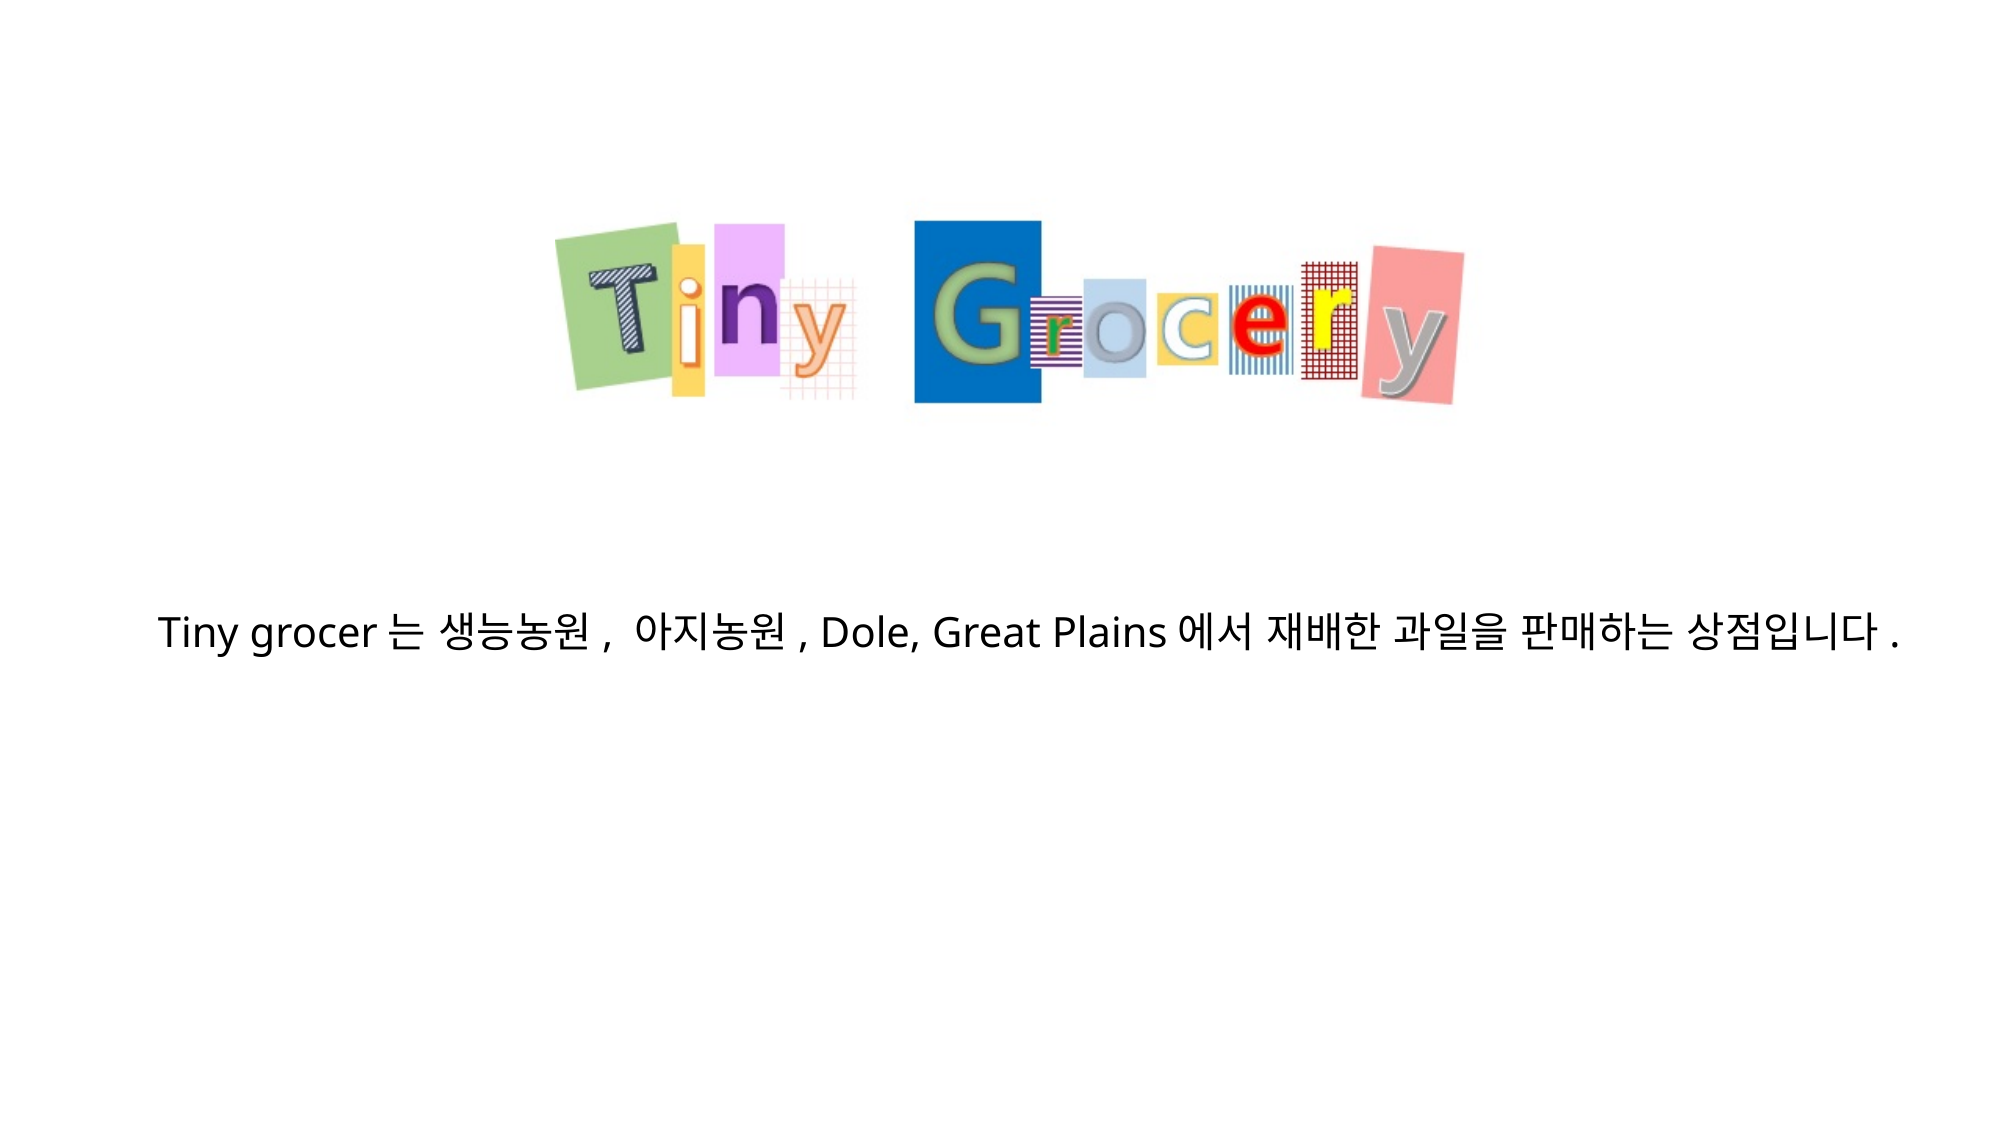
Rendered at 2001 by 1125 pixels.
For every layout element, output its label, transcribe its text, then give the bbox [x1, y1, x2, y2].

picture [555, 174, 1494, 441]
text_box Tiny grocer는 생능농원, 아지농원, Dole, Great Plains에서 재배한 과일을 판매하는 상점입니다. [143, 598, 1942, 709]
